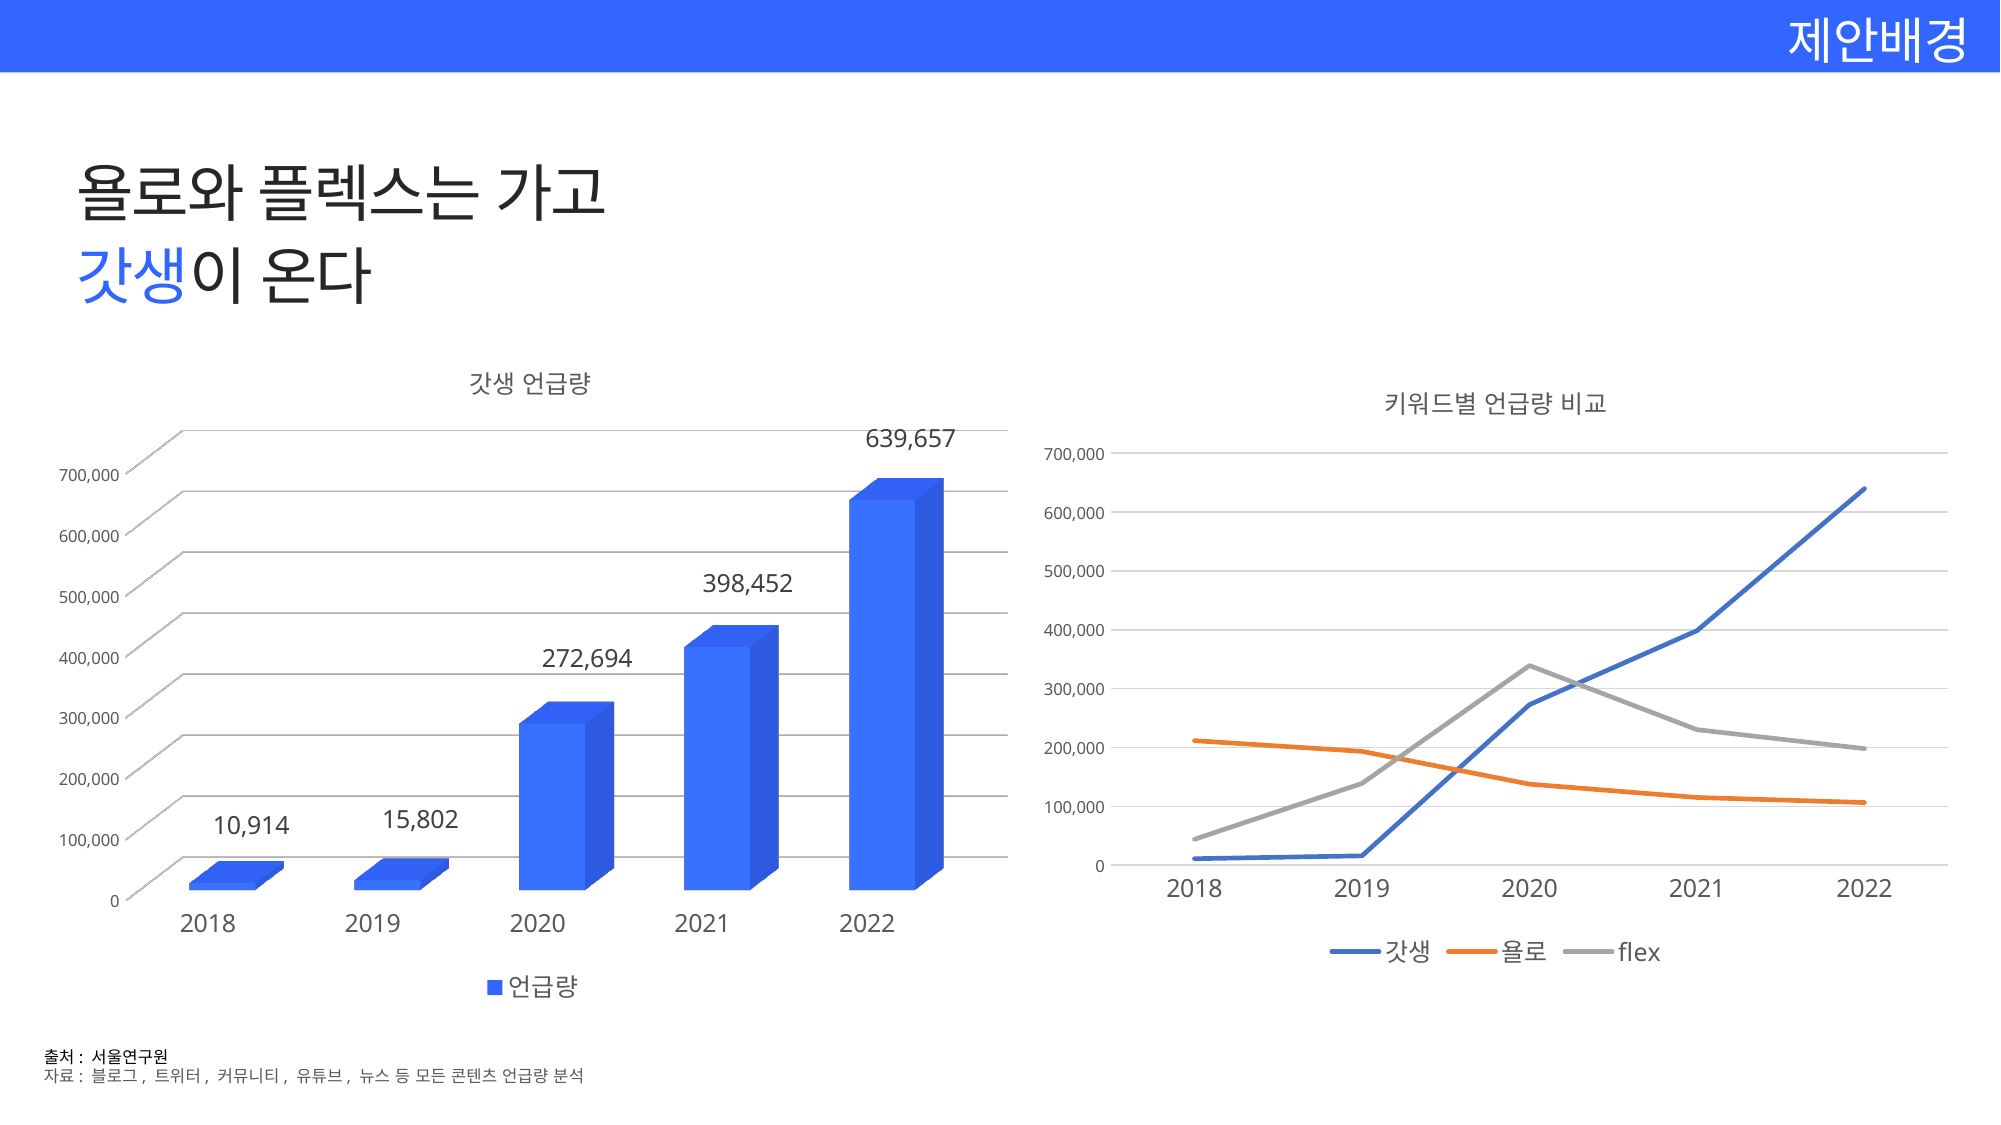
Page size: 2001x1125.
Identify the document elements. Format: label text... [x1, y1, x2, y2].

text_box 욜로와 플렉스는 가고 갓생이 온다 [61, 139, 771, 235]
text_box 제안배경 [1752, 0, 2000, 74]
text_box 출처: 서울연구원 자료: 블로그, 트위터, 커뮤니티, 유튜브, 뉴스 등 모든 콘텐츠 언급량 분석 [28, 1039, 600, 1094]
chart [32, 343, 1968, 1011]
